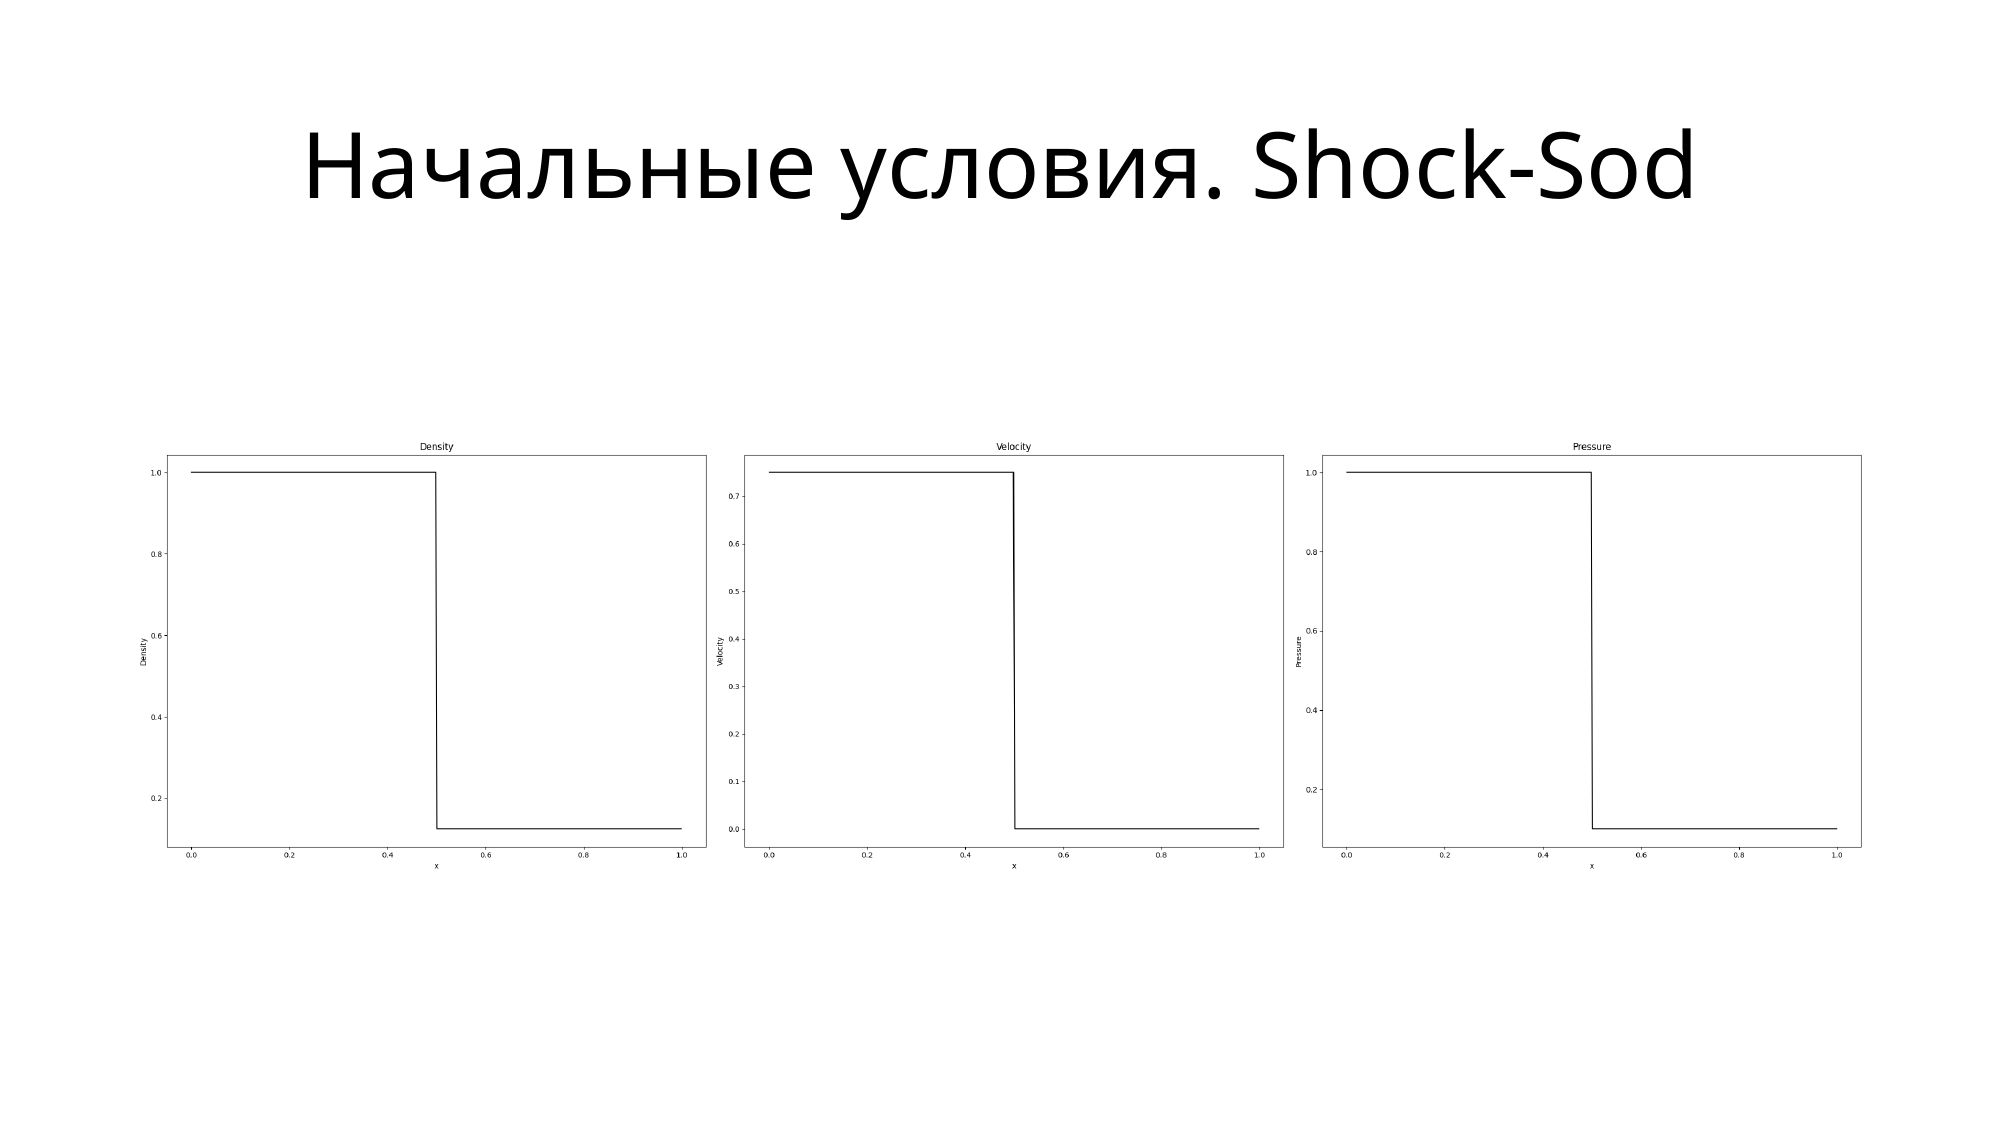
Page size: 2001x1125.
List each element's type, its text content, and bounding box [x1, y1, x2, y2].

title Начальные условия. Shock-Sod [137, 59, 1863, 278]
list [137, 440, 1863, 872]
